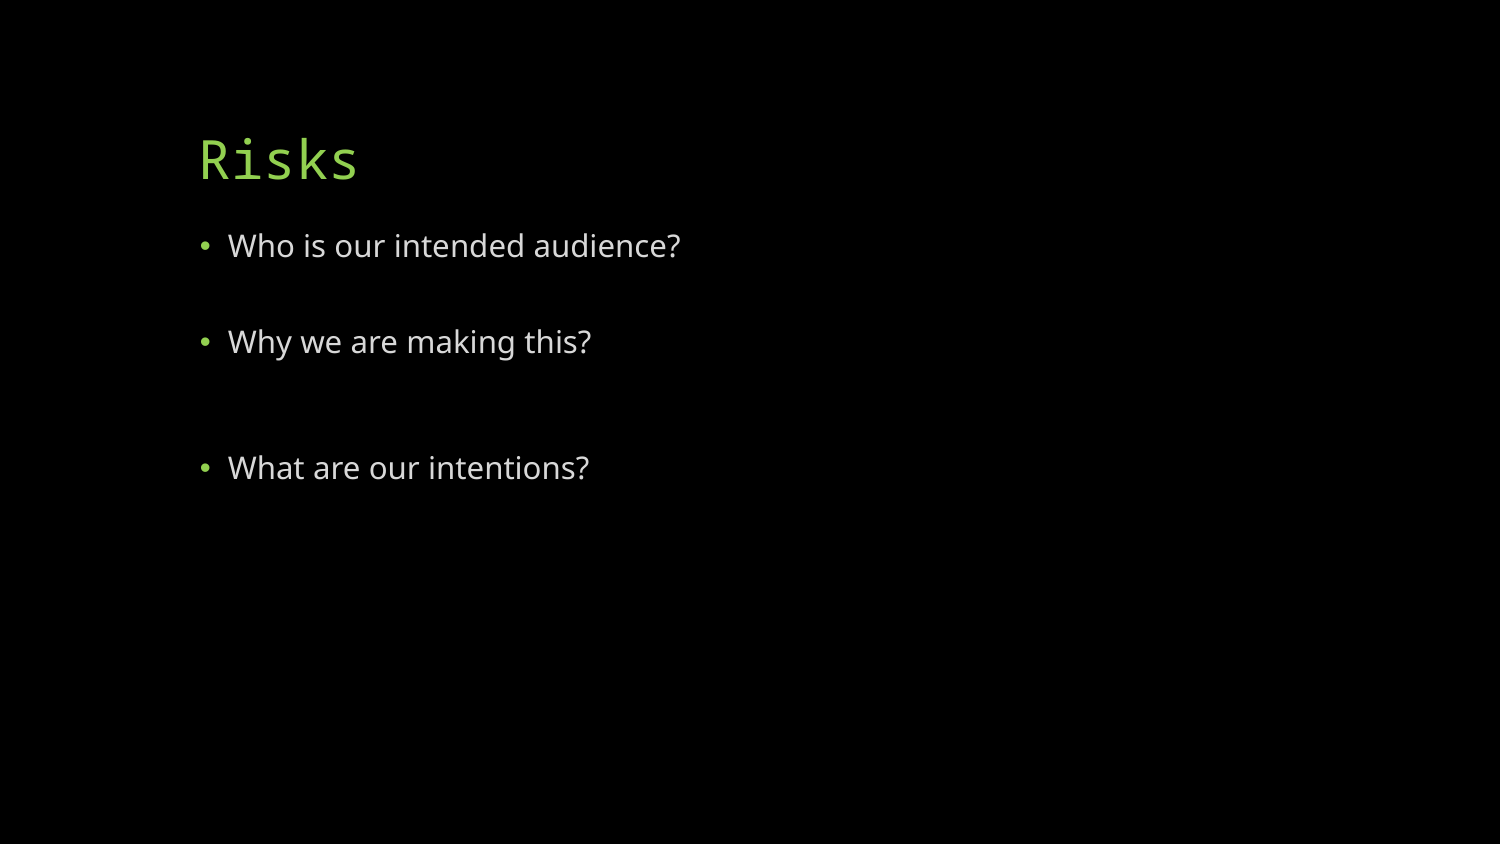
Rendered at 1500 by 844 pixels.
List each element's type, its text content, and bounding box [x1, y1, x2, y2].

title Risks [187, 56, 1313, 197]
list Who is our intended audience? Why we are making this? What are our intentions? [187, 225, 1313, 750]
